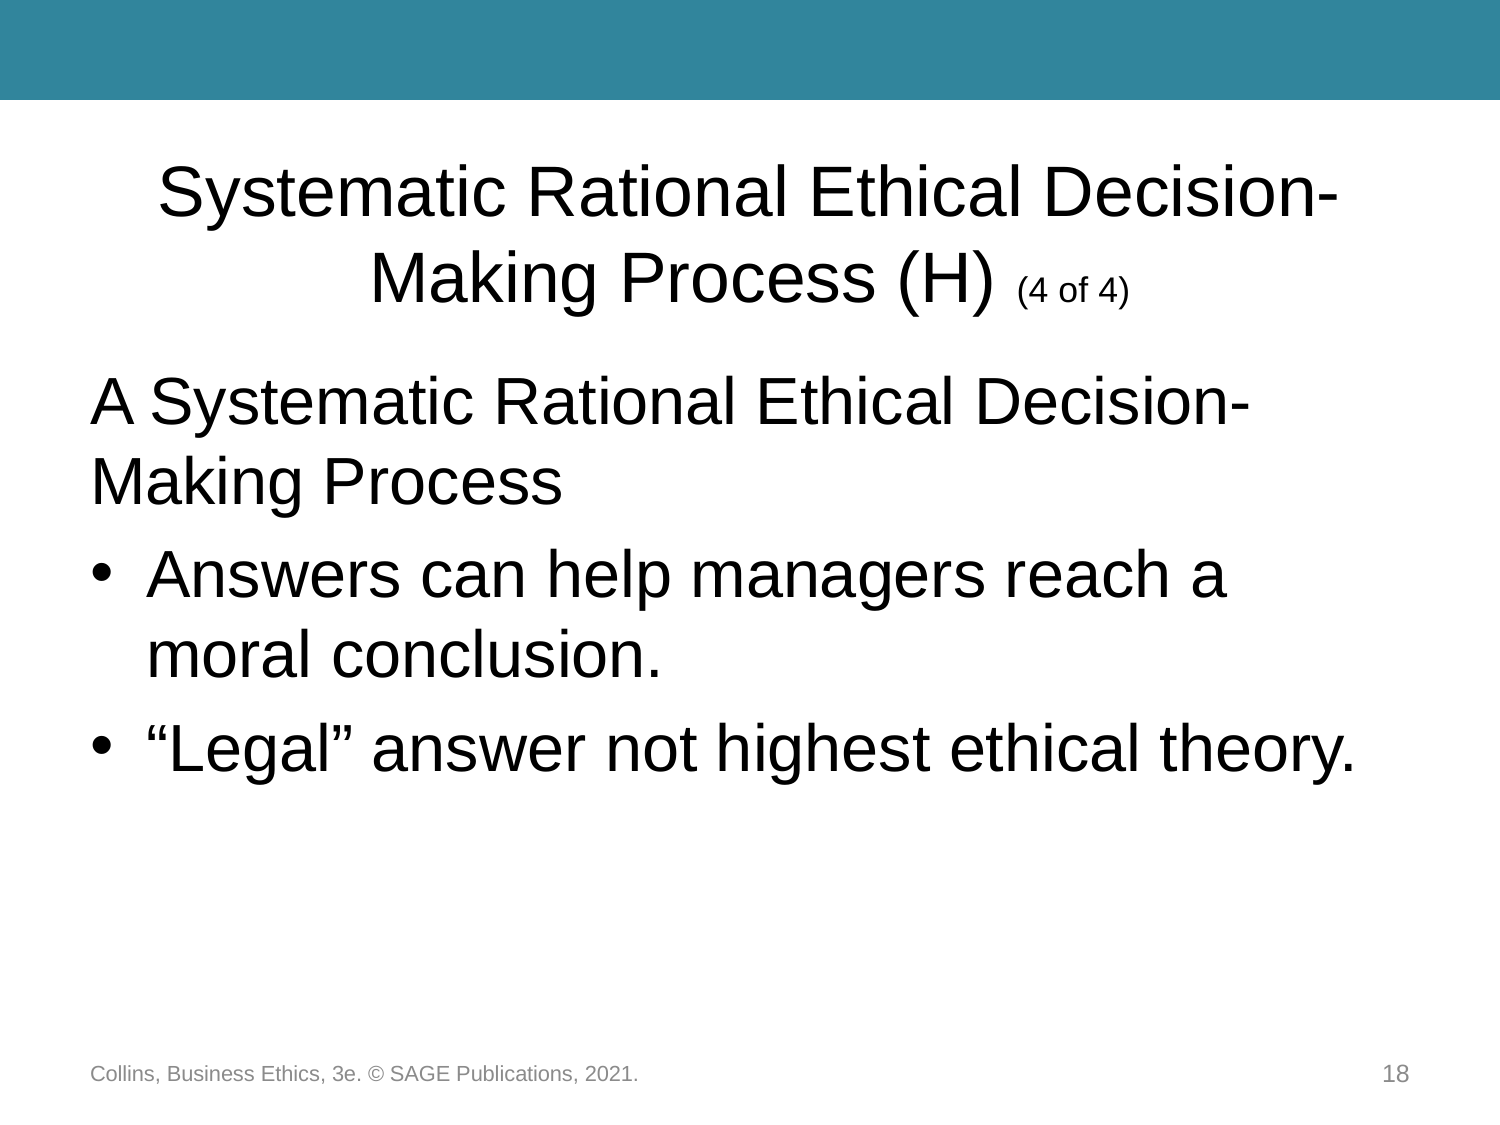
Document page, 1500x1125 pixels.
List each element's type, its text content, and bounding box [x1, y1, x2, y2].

list A Systematic Rational Ethical Decision-Making Process Answers can help managers reach a moral conclusion. “Legal” answer not highest ethical theory. [75, 350, 1425, 1005]
footer Collins, Business Ethics, 3e. © SAGE Publications, 2021. [75, 1042, 1313, 1103]
slide_number 18 [1350, 1042, 1425, 1103]
title Systematic Rational Ethical Decision-Making Process (H) (4 of 4) [75, 137, 1425, 325]
